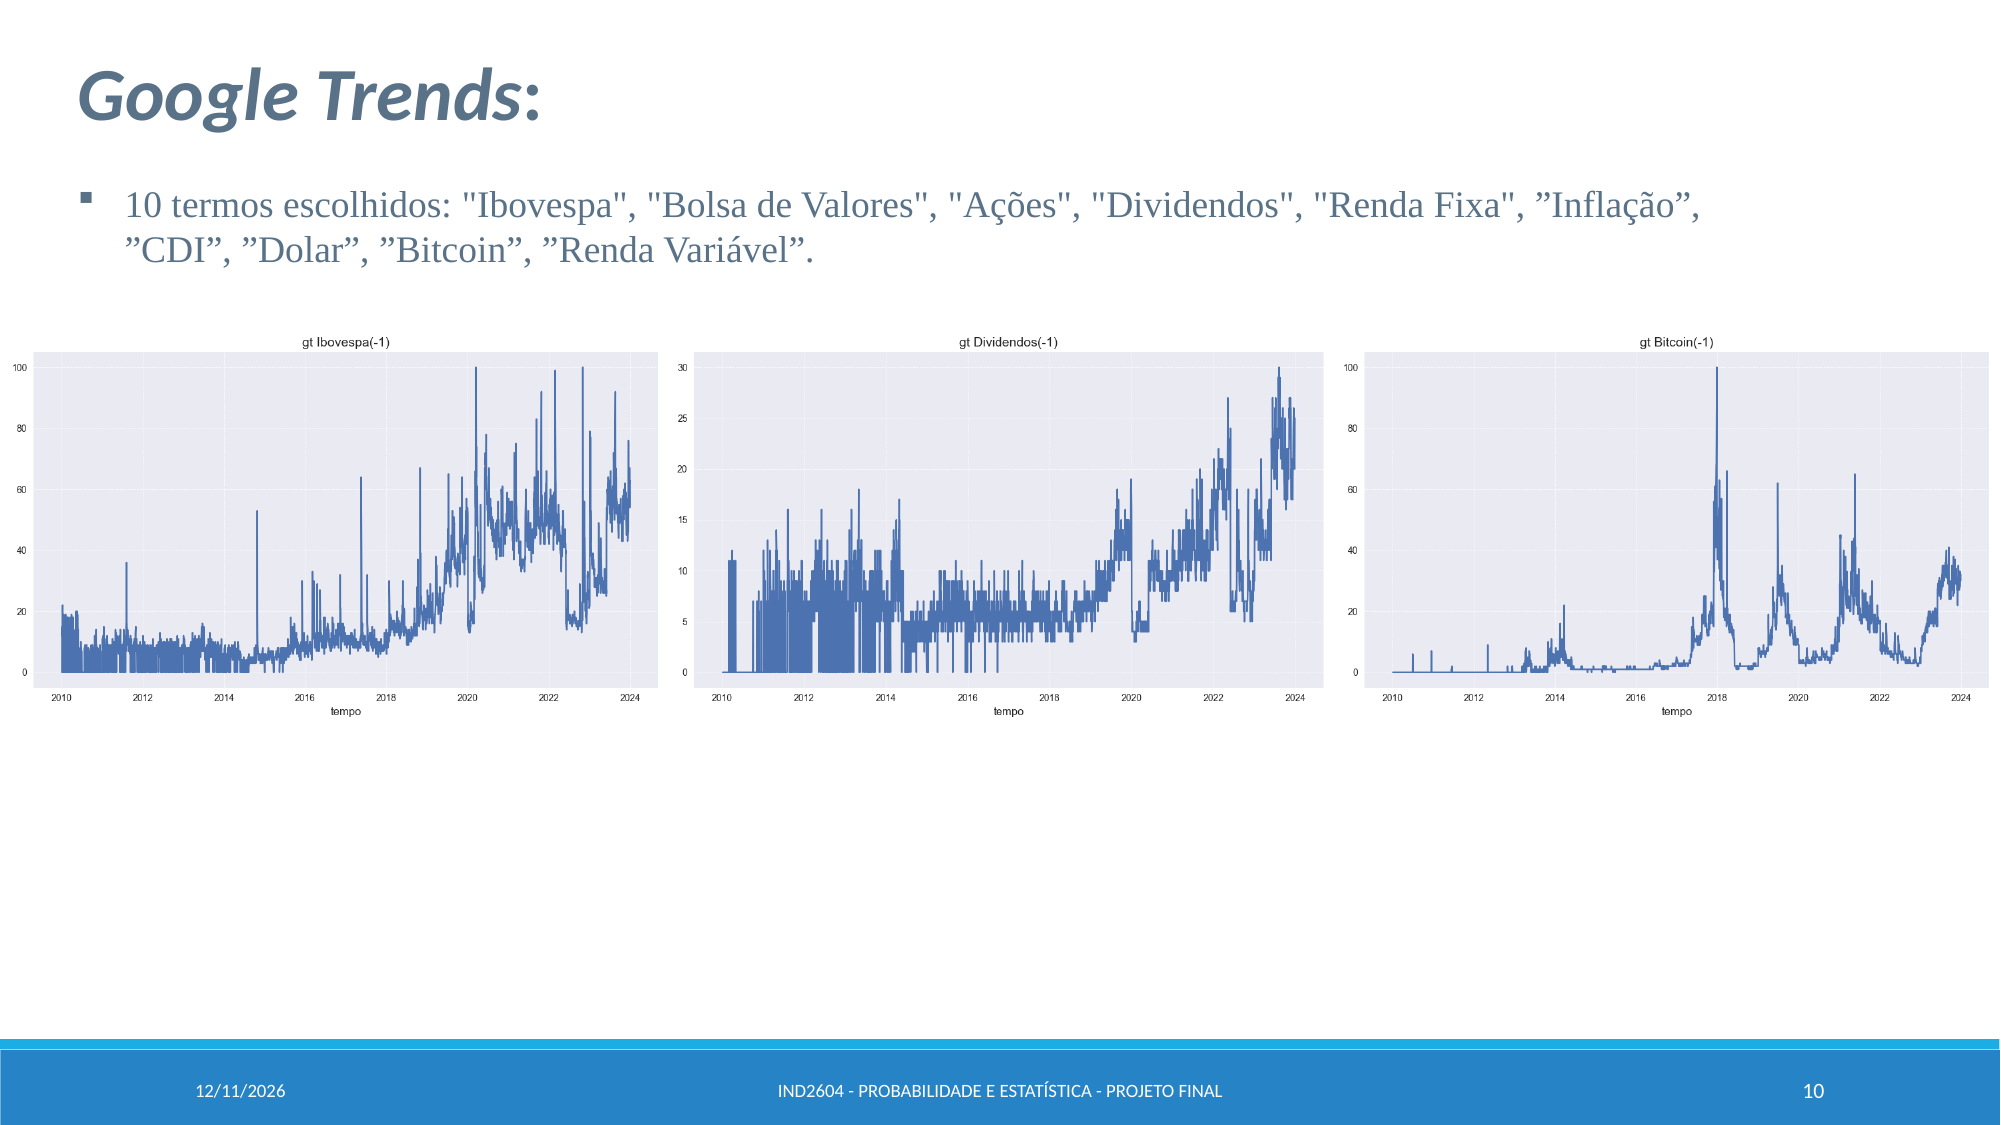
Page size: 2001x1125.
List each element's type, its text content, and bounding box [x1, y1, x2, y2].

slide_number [180, 1059, 586, 1120]
footer IND2604 - Probabilidade e Estatística - Projeto FInal [604, 1059, 1396, 1120]
slide_number 10 [1624, 1059, 1840, 1120]
text_box Google Trends: 10 termos escolhidos: "Ibovespa", "Bolsa de Valores", "Ações", "Dividendos", "Renda Fixa", ”Inflação”, ”CDI”, ”Dolar”, ”Bitcoin”, ”Renda Variável”. [63, 37, 1809, 324]
picture [1, 326, 1999, 728]
